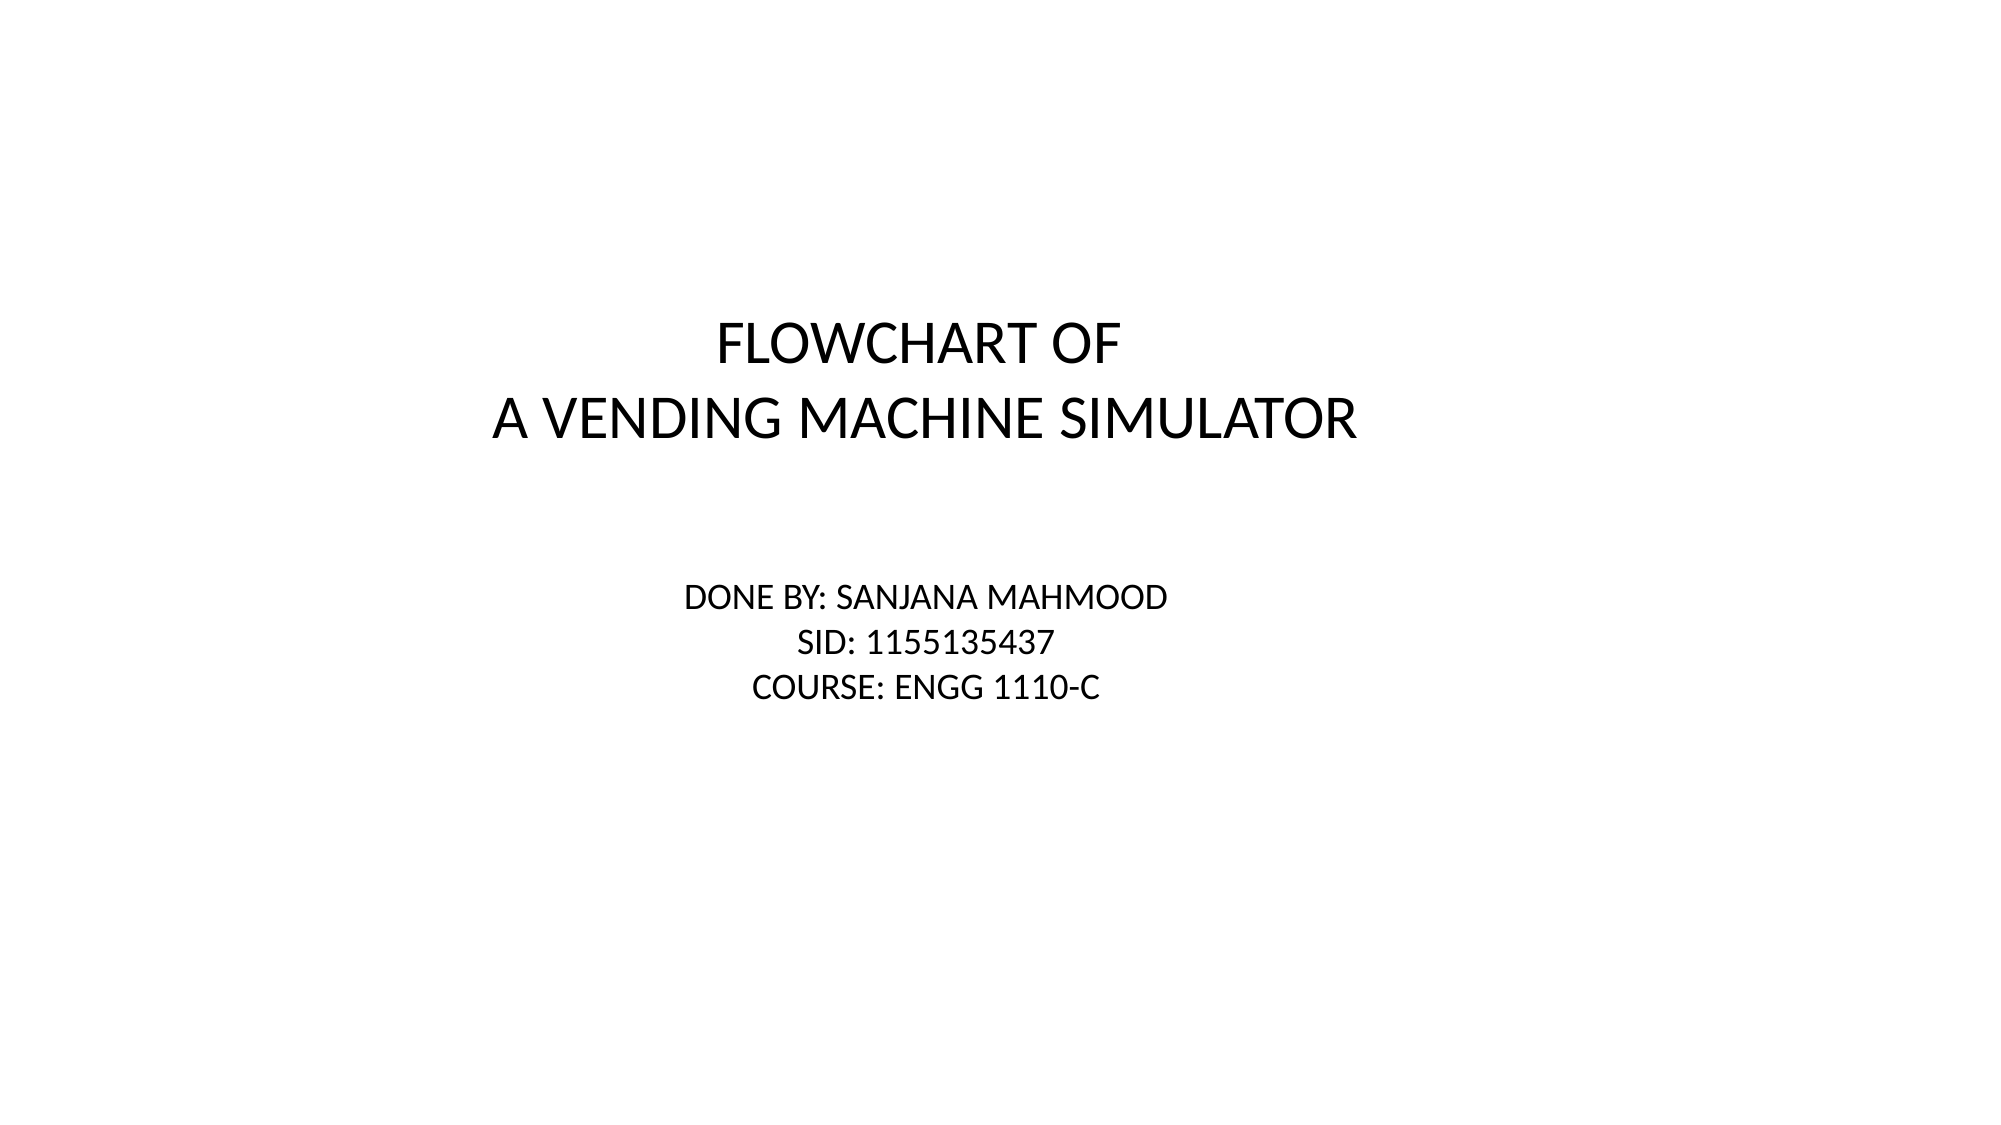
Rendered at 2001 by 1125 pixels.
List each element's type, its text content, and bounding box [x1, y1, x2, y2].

text_box DONE BY: SANJANA MAHMOOD SID: 1155135437 COURSE: ENGG 1110-C [589, 564, 1263, 715]
text_box FLOWCHART OF A VENDING MACHINE SIMULATOR [404, 294, 1448, 759]
